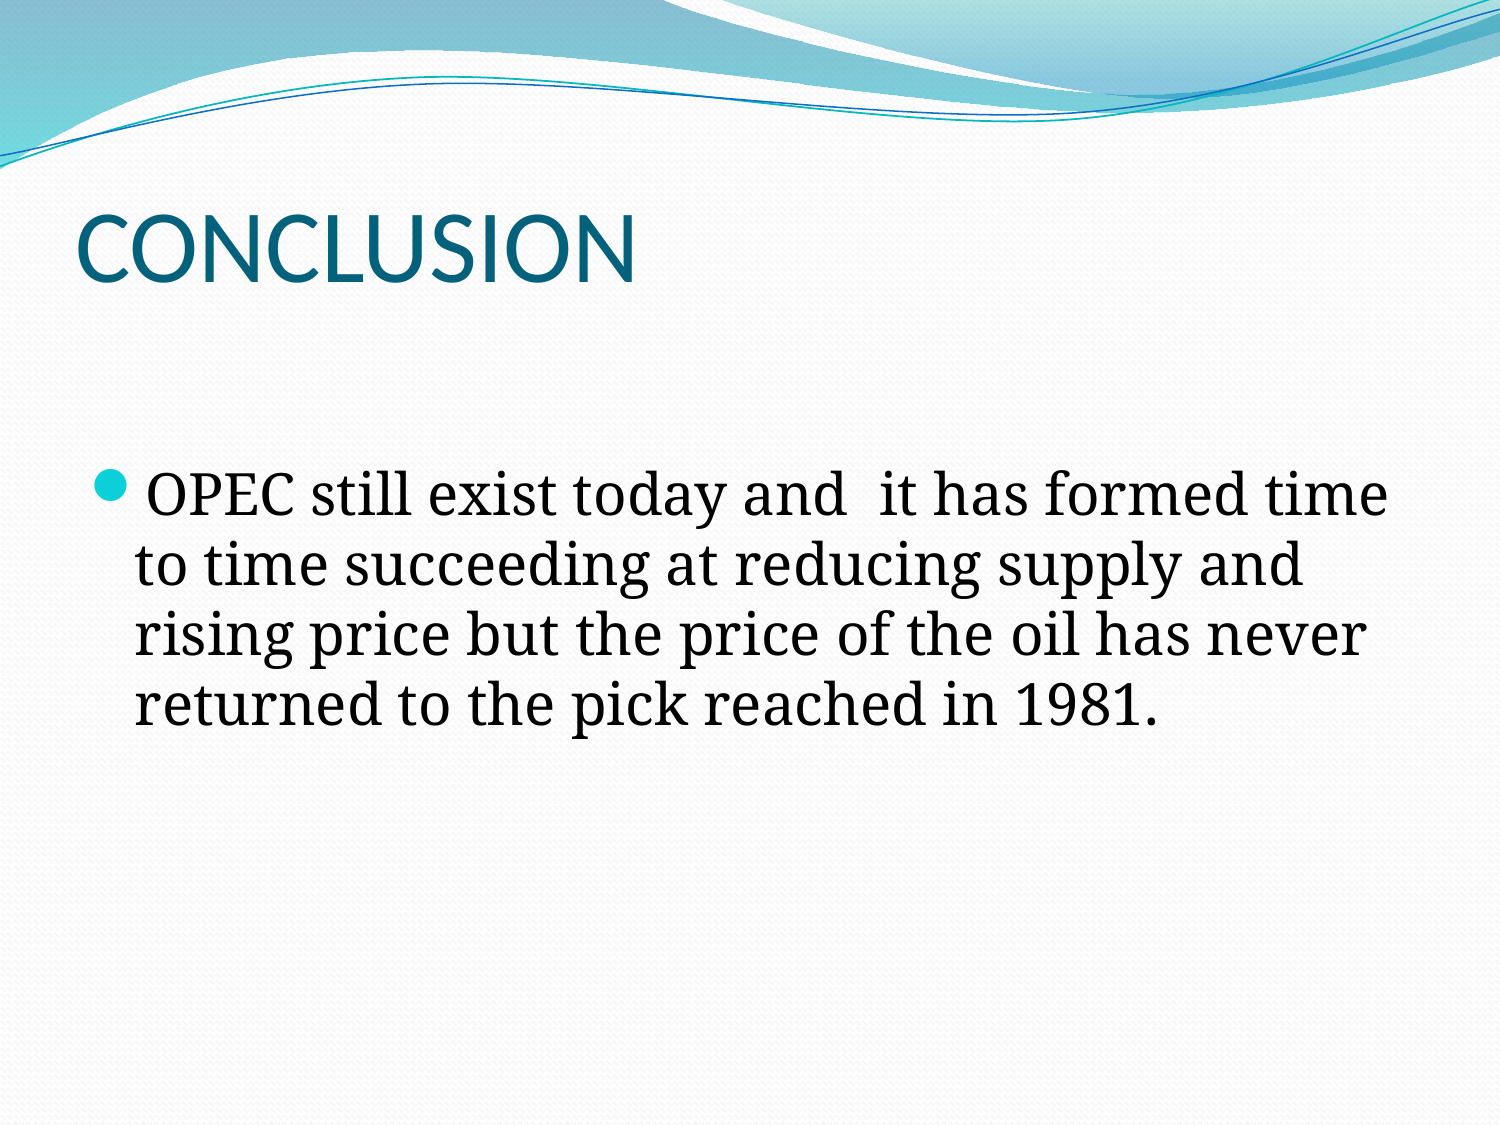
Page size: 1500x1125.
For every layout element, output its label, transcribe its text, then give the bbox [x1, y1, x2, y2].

title CONCLUSION [75, 115, 1425, 303]
list OPEC still exist today and it has formed time to time succeeding at reducing supply and rising price but the price of the oil has never returned to the pick reached in 1981. [75, 450, 1425, 1038]
